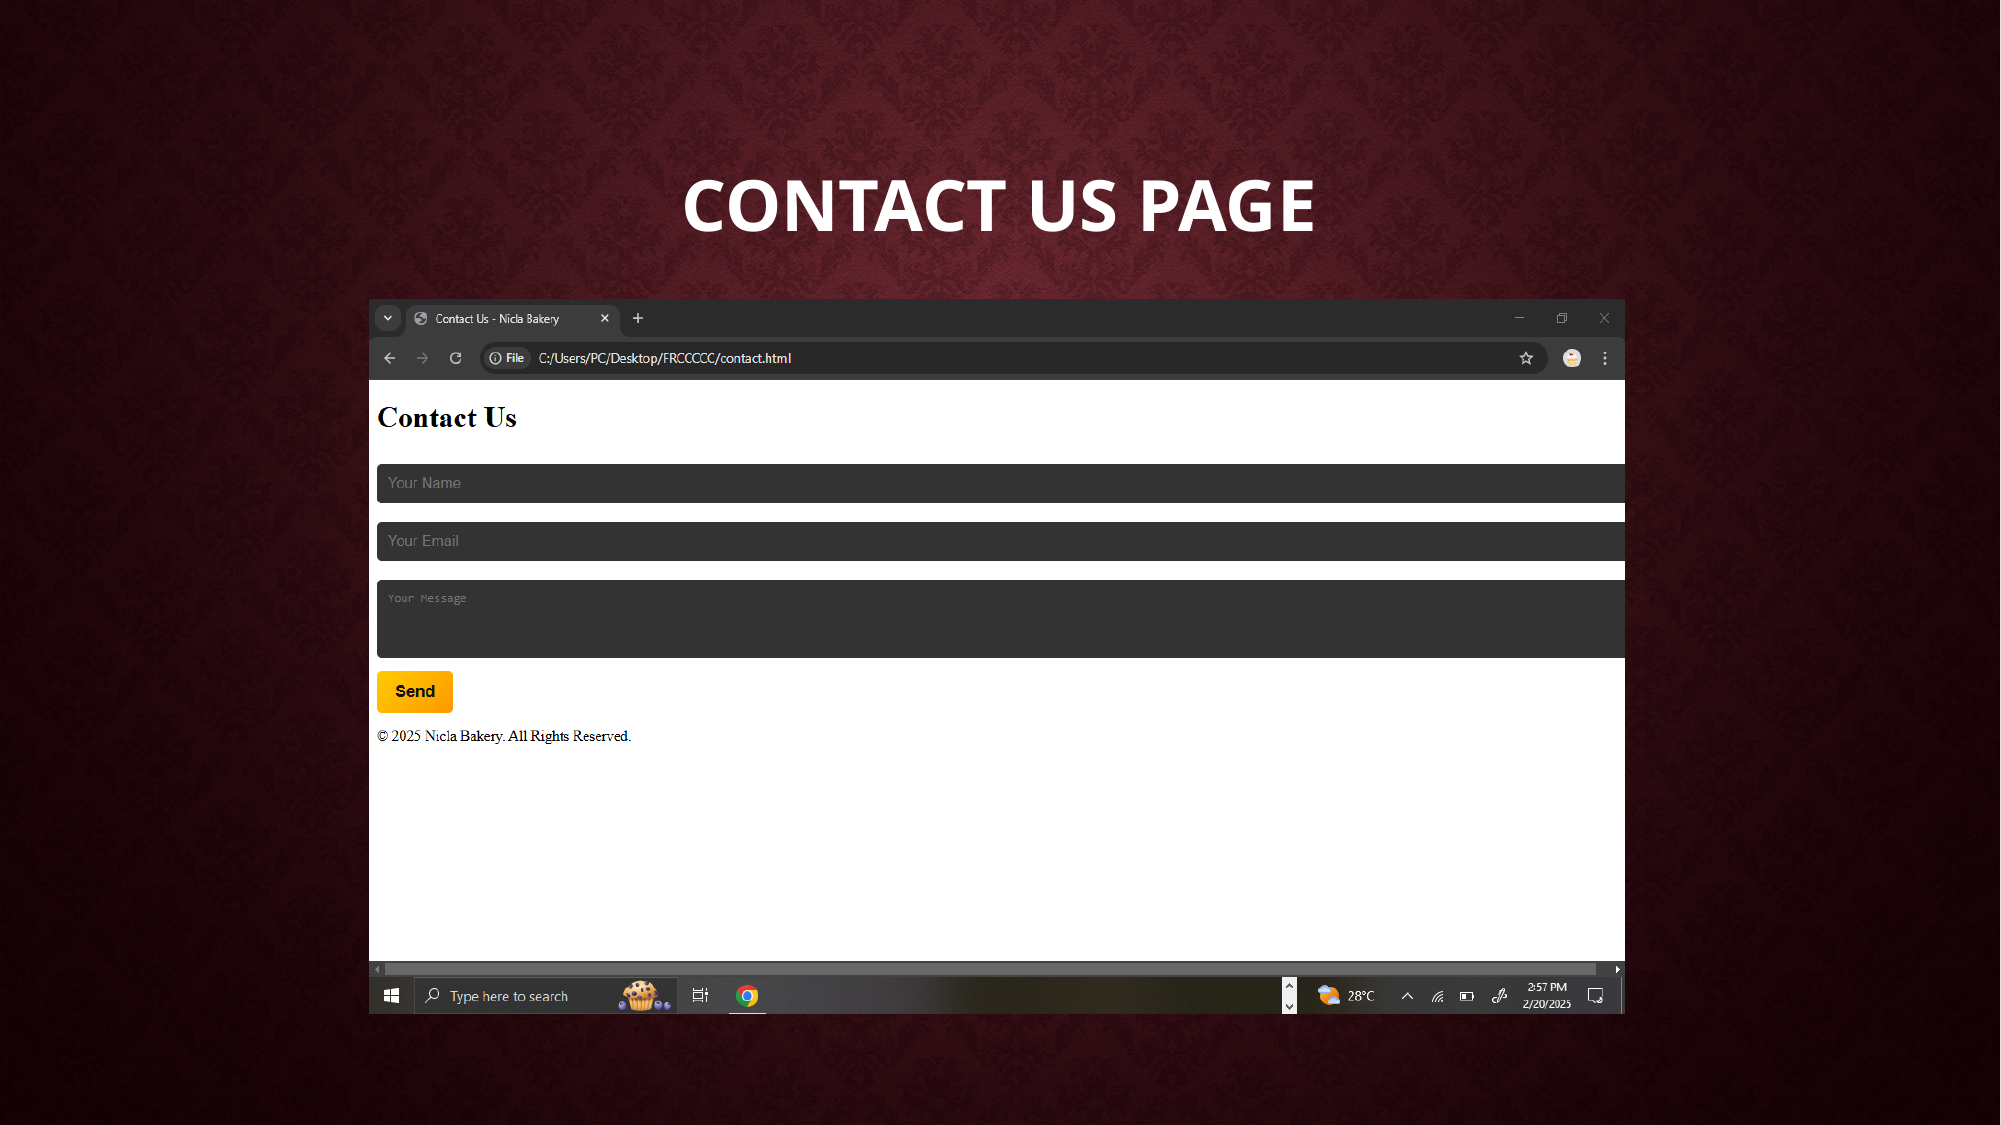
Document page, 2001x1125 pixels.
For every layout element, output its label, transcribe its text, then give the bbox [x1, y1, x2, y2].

title Contact us page [149, 99, 1849, 318]
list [369, 298, 1626, 1015]
